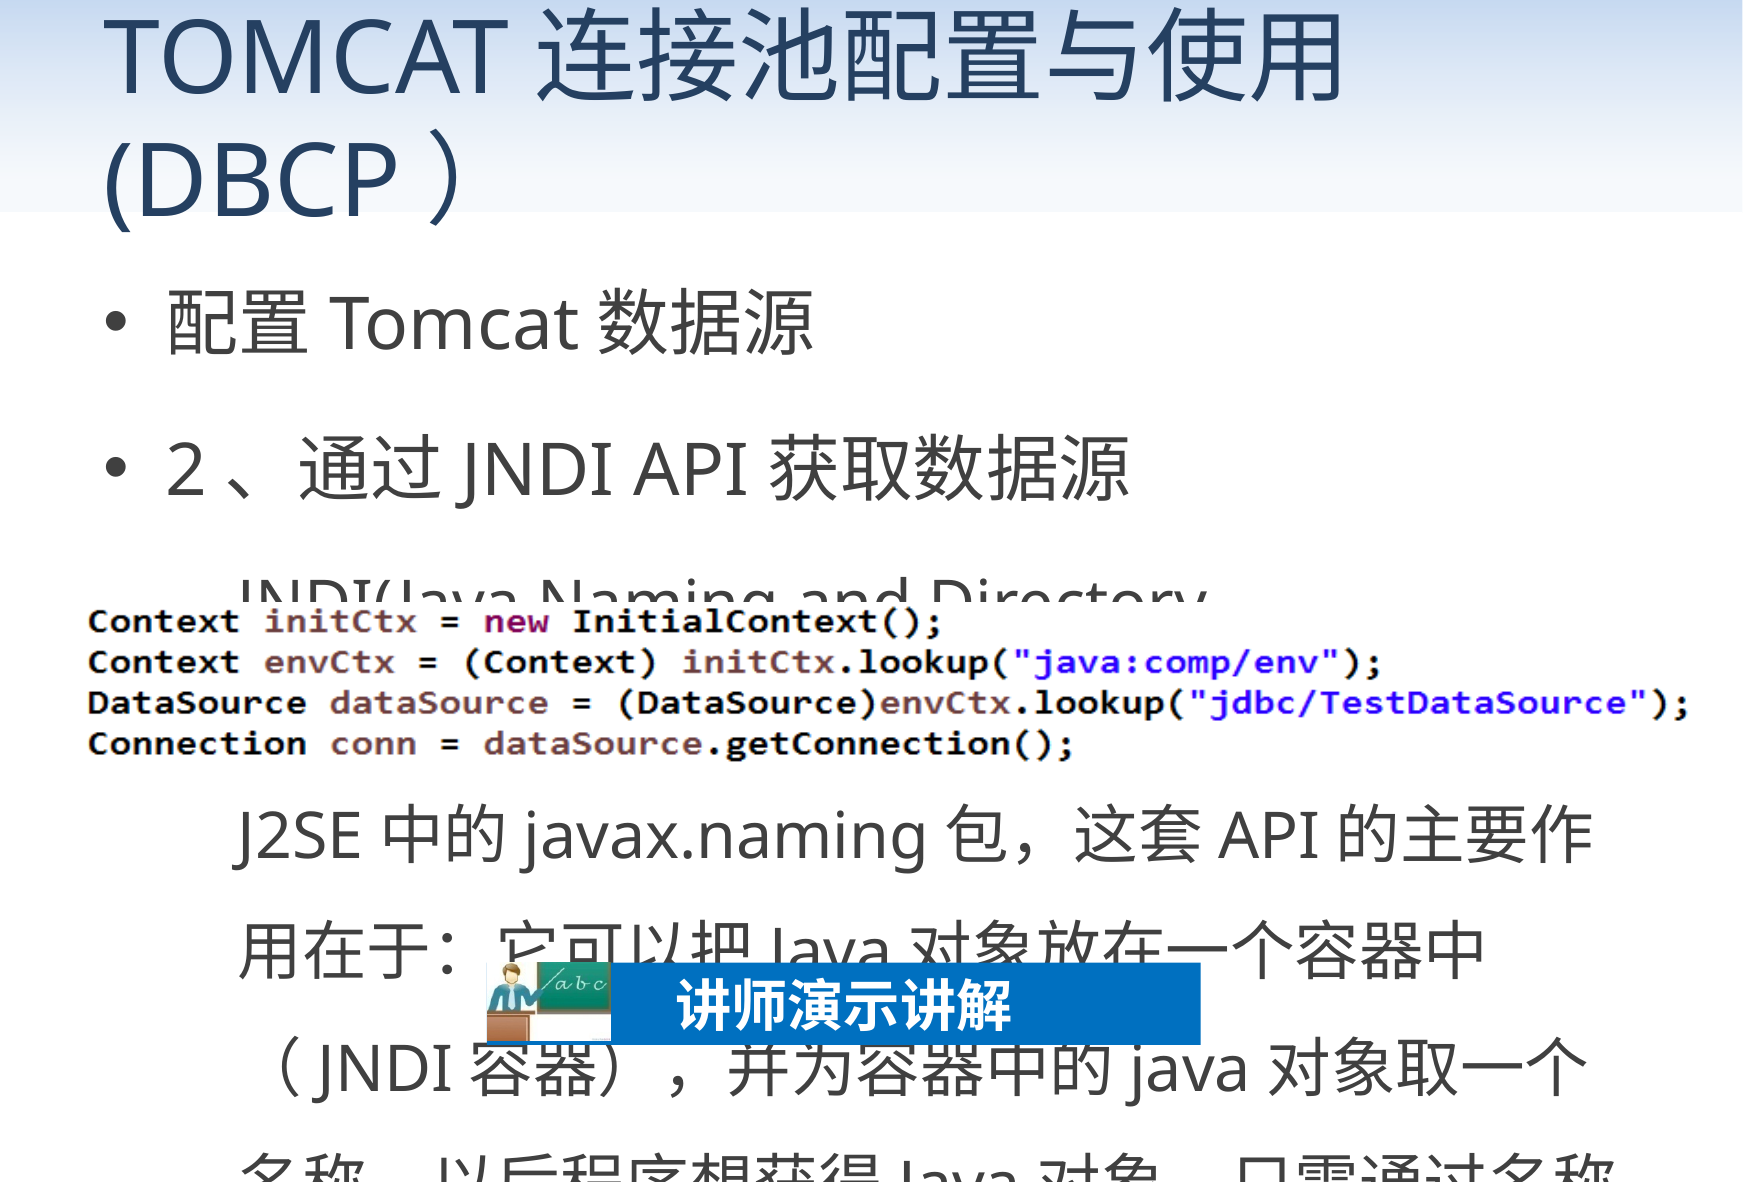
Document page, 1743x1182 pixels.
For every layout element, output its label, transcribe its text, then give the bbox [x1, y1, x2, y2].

list 配置Tomcat数据源 2、通过JNDI API获取数据源 JNDI(Java Naming and Directory Interface)，Java命名和目录接口，它对应于J2SE中的javax.naming包，这套API的主要作用在于：它可以把Java对象放在一个容器中（JNDI容器），并为容器中的java对象取一个名称，以后程序想获得Java对象，只需通过名称检索即可。 其核心API为Context，它代表JNDI容器，其lookup方法为检索容器中对应名称的对象。 示例代码：ch07-dbpool/DbcpTestServlet [87, 776, 1656, 1004]
picture [75, 602, 1695, 765]
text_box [486, 962, 1201, 1047]
title TOMCAT连接池配置与使用(DBCP） [87, 15, 1656, 213]
list 配置Tomcat数据源 2、通过JNDI API获取数据源 JNDI(Java Naming and Directory Interface)，Java命名和目录接口，它对应于J2SE中的javax.naming包，这套API的主要作用在于：它可以把Java对象放在一个容器中（JNDI容器），并为容器中的java对象取一个名称，以后程序想获得Java对象，只需通过名称检索即可。 其核心API为Context，它代表JNDI容器，其lookup方法为检索容器中对应名称的对象。 示例代码：ch07-dbpool/DbcpTestServlet [87, 224, 1656, 600]
